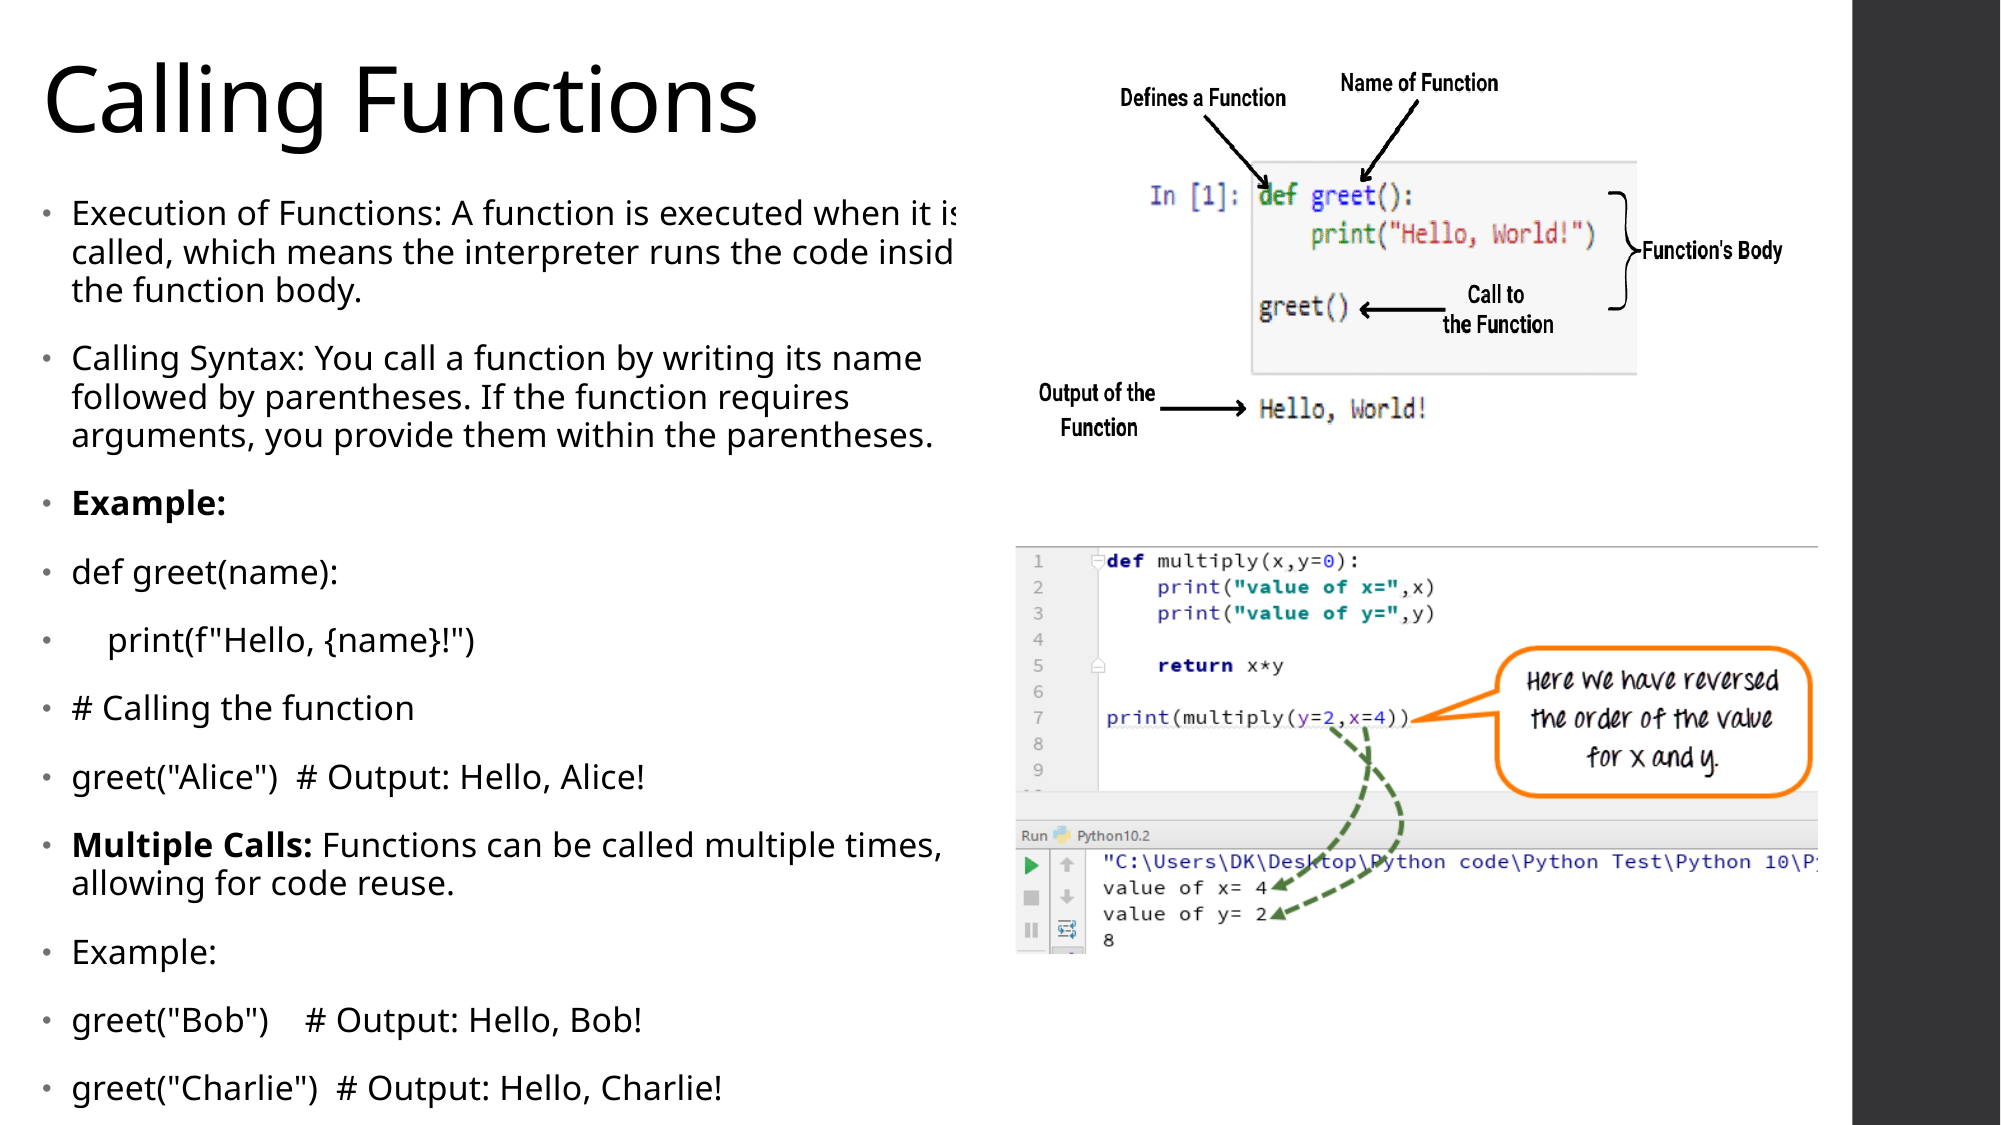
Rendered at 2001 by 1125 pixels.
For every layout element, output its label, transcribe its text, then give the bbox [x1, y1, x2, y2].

list Execution of Functions: A function is executed when it is called, which means the interpreter runs the code inside the function body. Calling Syntax: You call a function by writing its name followed by parentheses. If the function requires arguments, you provide them within the parentheses. Example: def greet(name): print(f"Hello, {name}!") # Calling the function greet("Alice") # Output: Hello, Alice! Multiple Calls: Functions can be called multiple times, allowing for code reuse. Example: greet("Bob") # Output: Hello, Bob! greet("Charlie") # Output: Hello, Charlie! [26, 187, 1003, 1125]
picture [956, 0, 1819, 954]
title Calling Functions [26, 20, 949, 160]
